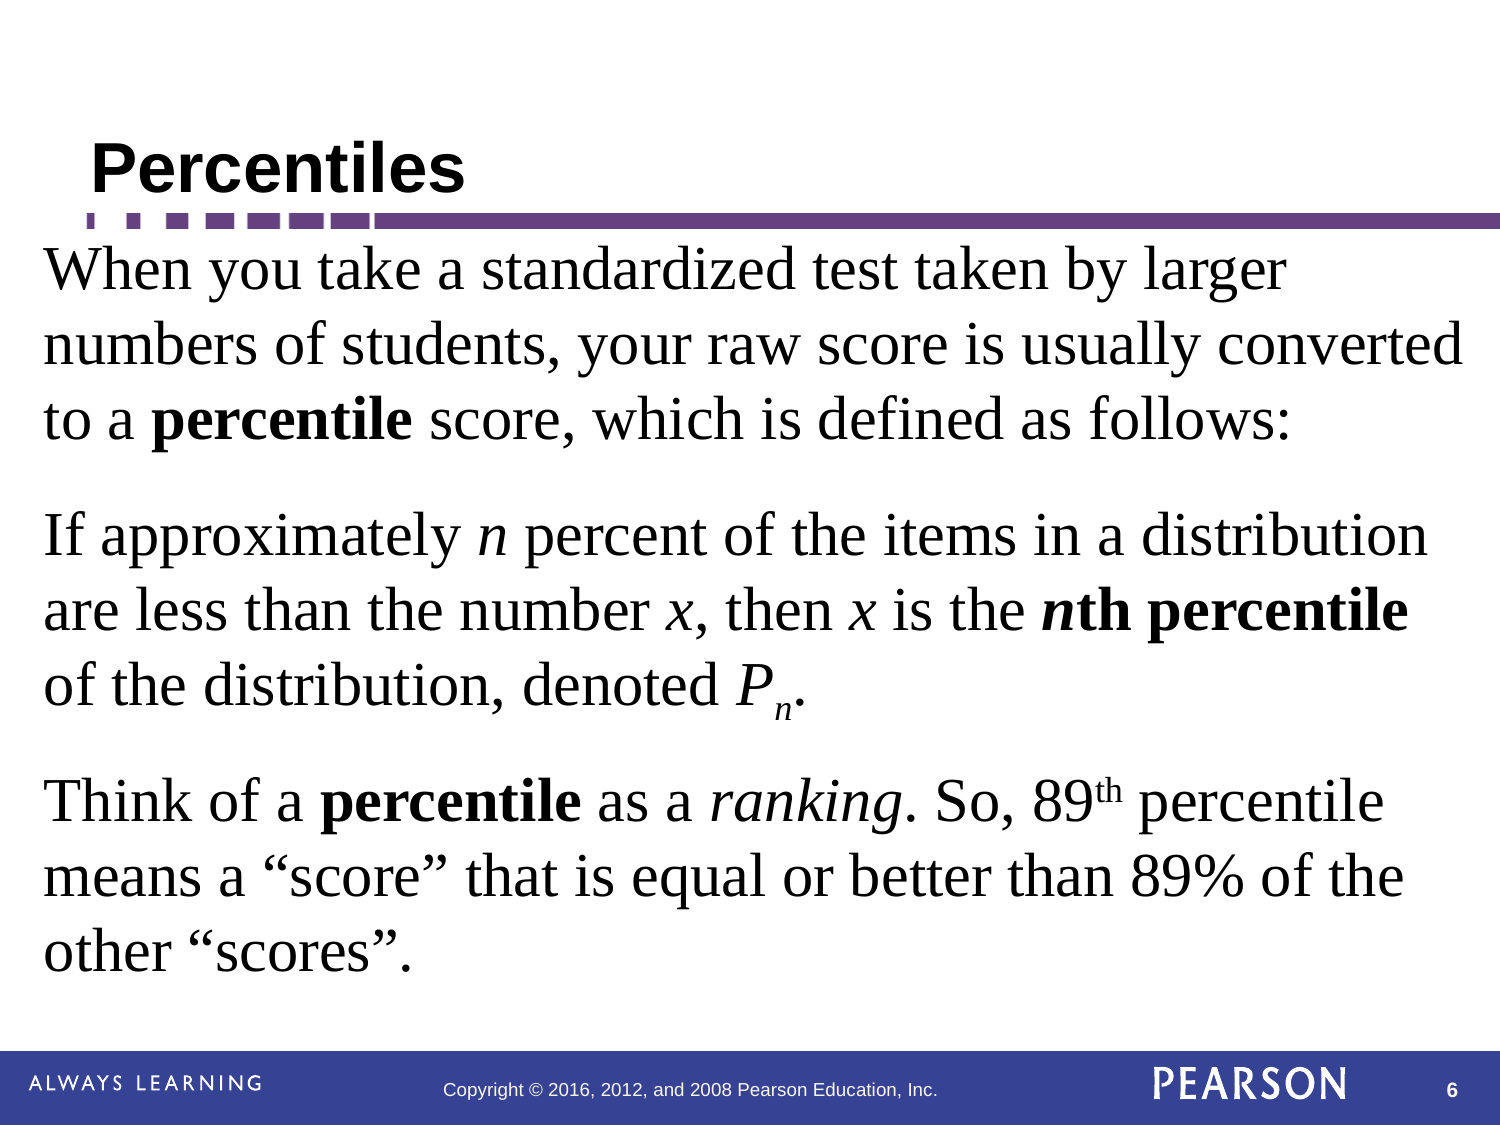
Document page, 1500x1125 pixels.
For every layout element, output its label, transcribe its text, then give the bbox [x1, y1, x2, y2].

title Percentiles [75, 27, 1425, 215]
picture [60, 213, 1500, 229]
text_box If approximately n percent of the items in a distribution are less than the number x, then x is the nth percentile of the distribution, denoted Pn. Think of a percentile as a ranking. So, 89th percentile means a “score” that is equal or better than 89% of the other “scores”. [28, 485, 1491, 992]
text_box When you take a standardized test taken by larger numbers of students, your raw score is usually converted to a percentile score, which is defined as follows: [28, 219, 1491, 459]
